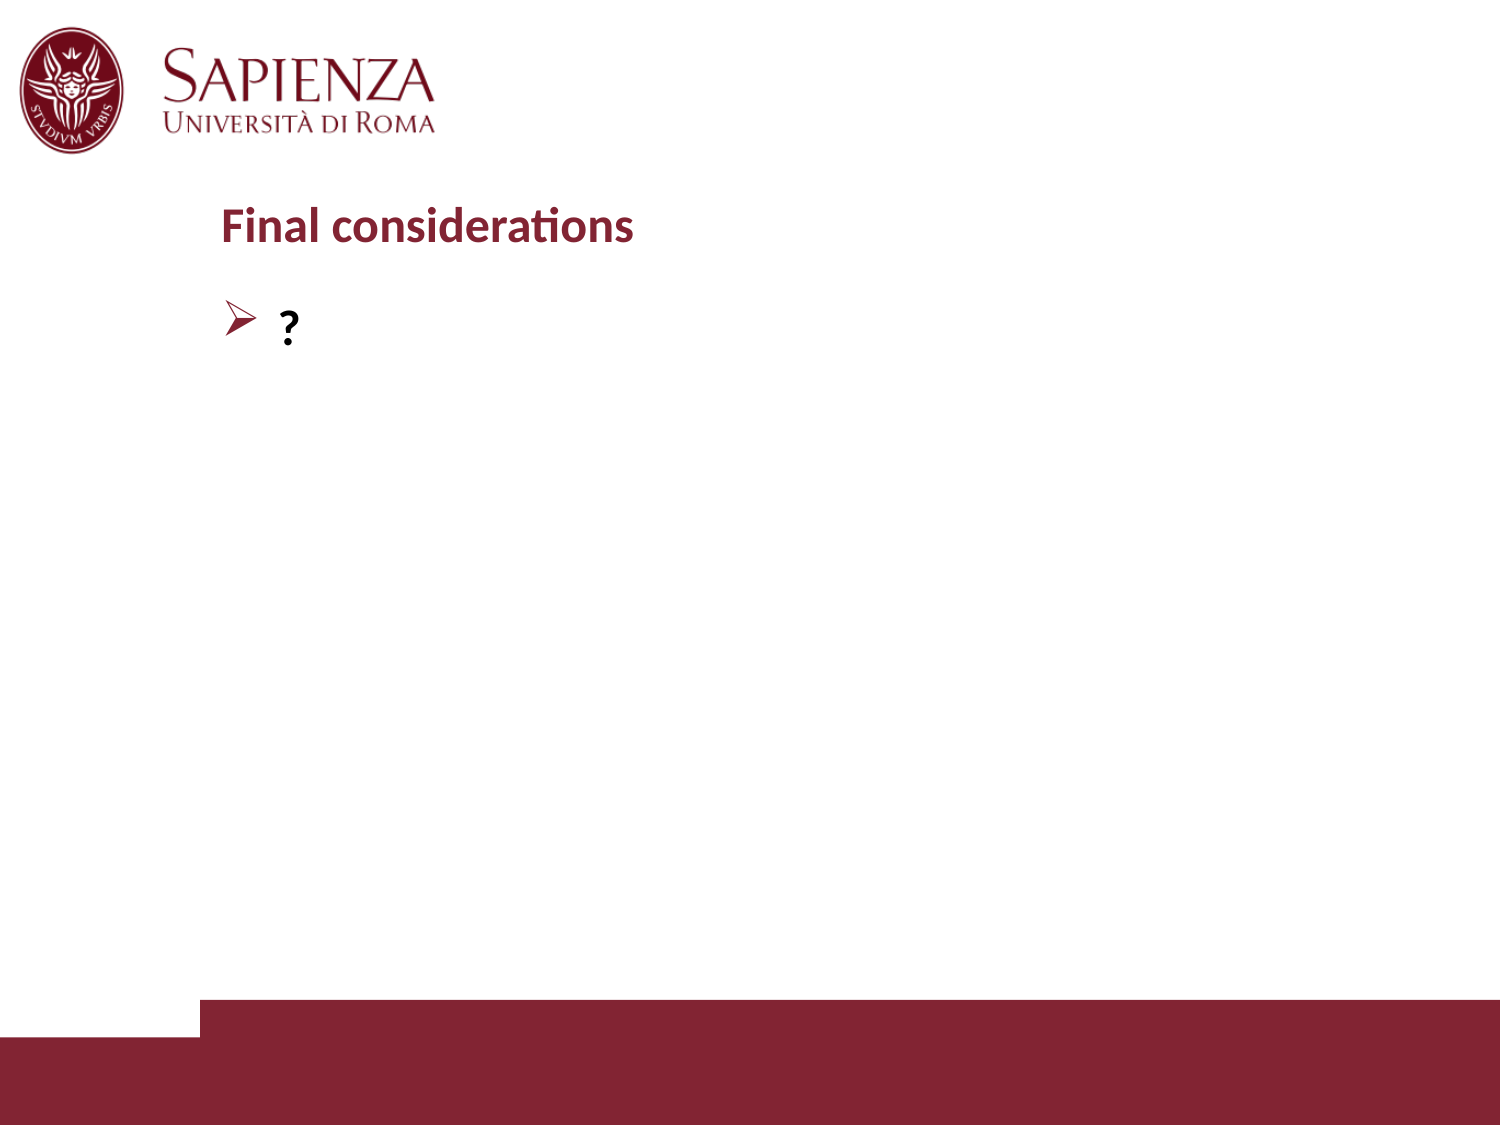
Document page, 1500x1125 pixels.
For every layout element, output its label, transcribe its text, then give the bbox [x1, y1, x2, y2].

title Final considerations [206, 184, 1424, 268]
list ? [206, 287, 1424, 963]
